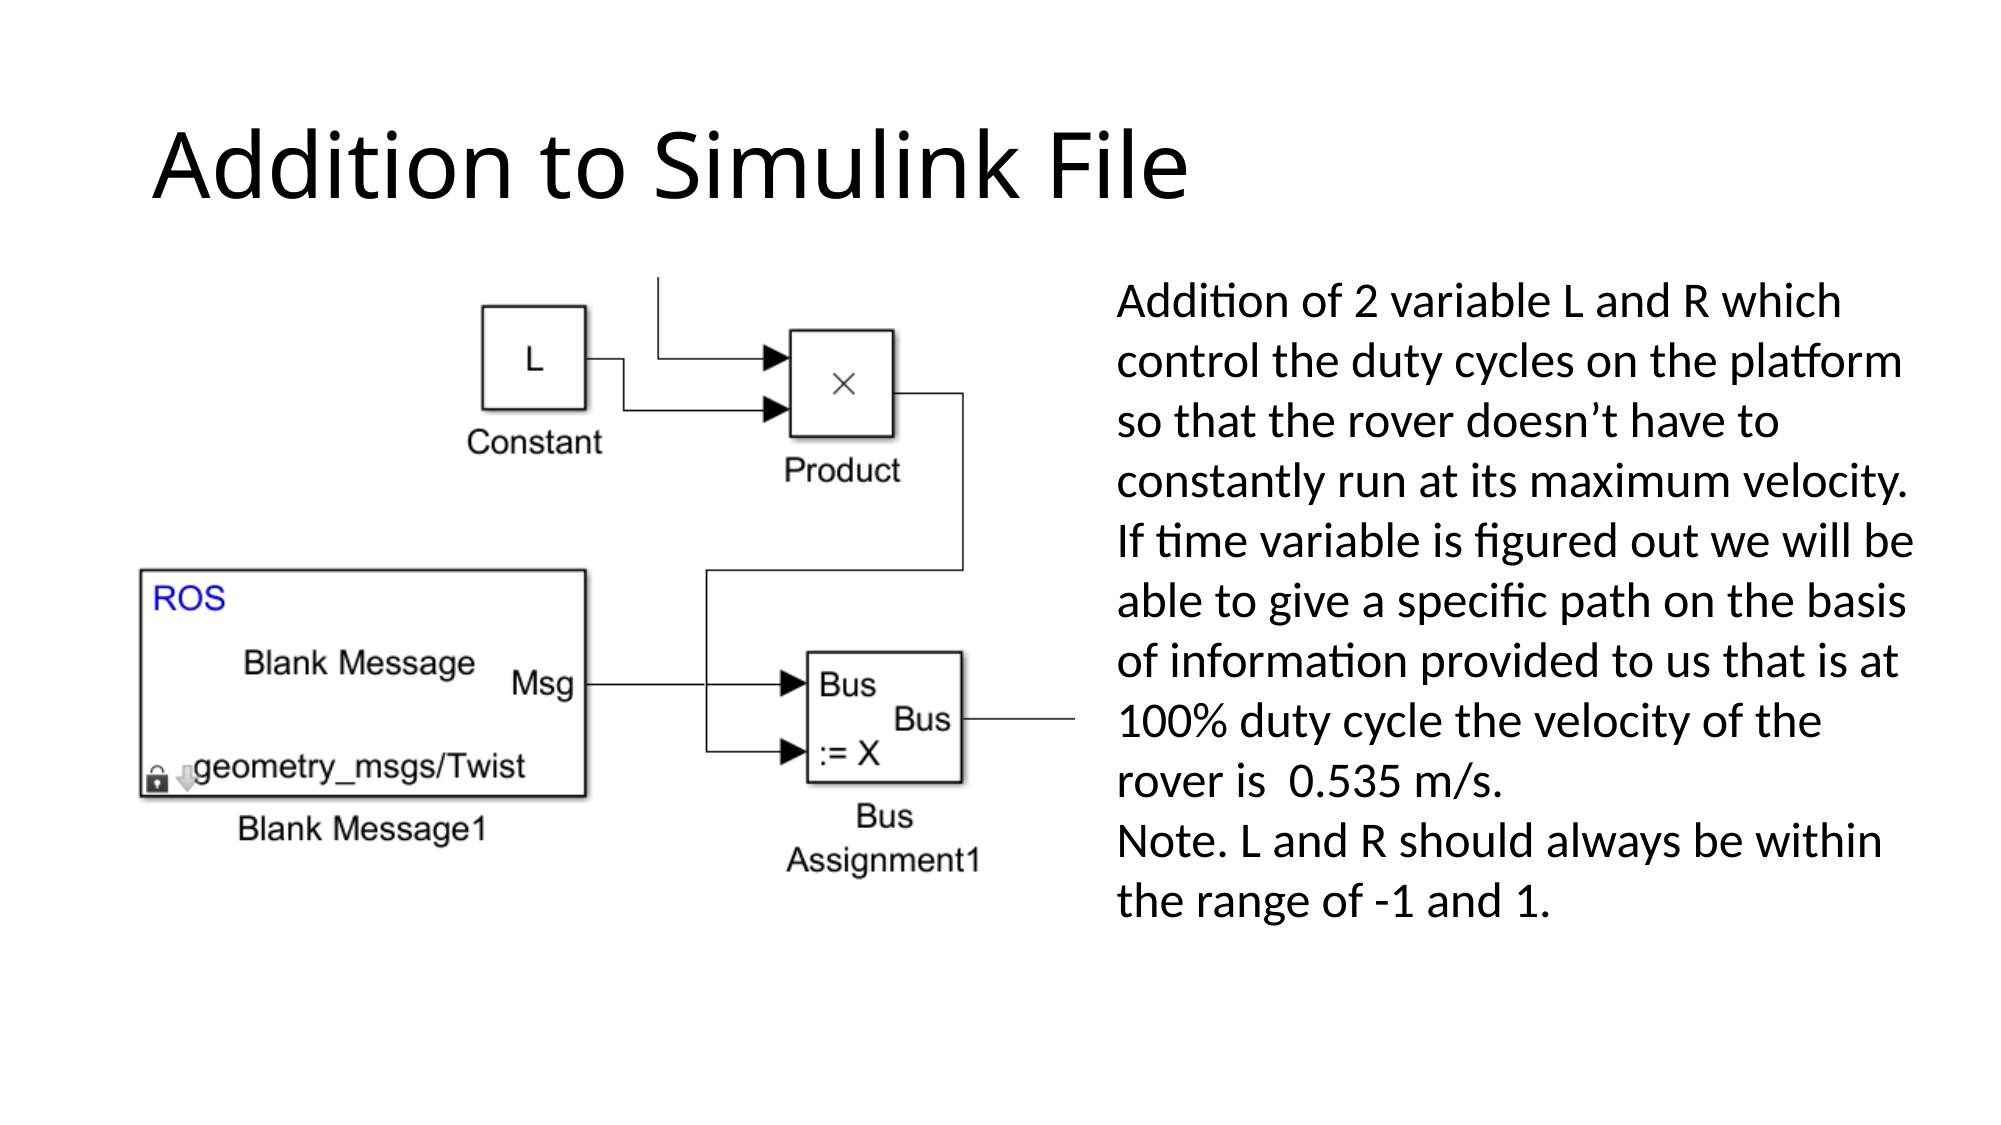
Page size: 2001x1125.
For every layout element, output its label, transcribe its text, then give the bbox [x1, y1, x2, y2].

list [36, 277, 1075, 925]
text_box Addition of 2 variable L and R which control the duty cycles on the platform so that the rover doesn’t have to constantly run at its maximum velocity. If time variable is figured out we will be able to give a specific path on the basis of information provided to us that is at 100% duty cycle the velocity of the rover is 0.535 m/s. Note. L and R should always be within the range of -1 and 1. [1101, 259, 1930, 935]
title Addition to Simulink File [137, 59, 1863, 278]
